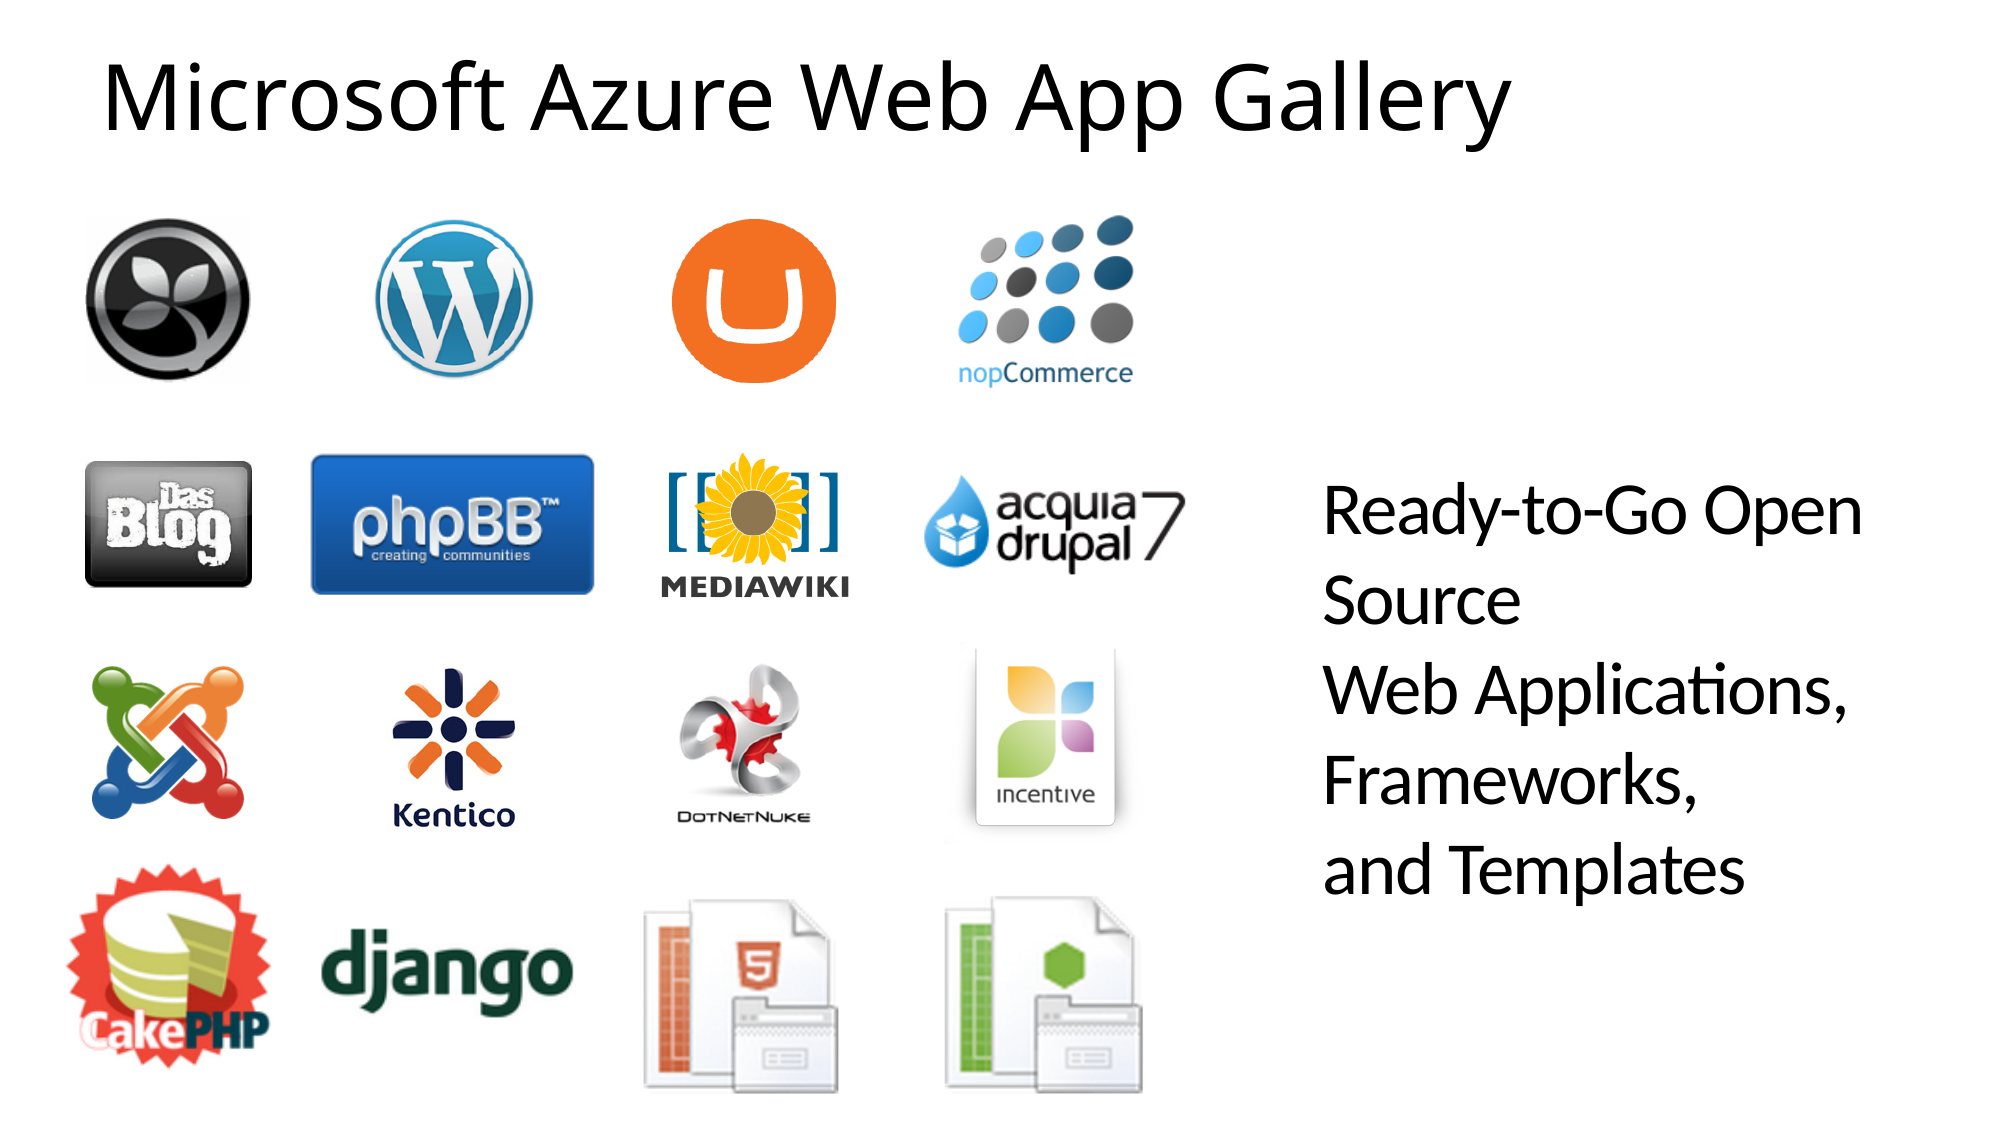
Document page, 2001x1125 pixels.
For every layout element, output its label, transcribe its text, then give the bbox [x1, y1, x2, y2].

picture [92, 666, 244, 819]
picture [316, 915, 590, 1024]
title Microsoft Azure Web App Gallery [85, 37, 1915, 164]
text_box Ready-to-Go Open Source Web Applications, Frameworks, and Templates [1322, 459, 1915, 910]
picture [662, 661, 825, 824]
picture [898, 188, 1212, 850]
picture [85, 461, 252, 588]
picture [659, 450, 850, 599]
picture [297, 217, 610, 839]
picture [631, 885, 850, 1103]
picture [85, 217, 251, 383]
picture [932, 885, 1148, 1103]
picture [50, 852, 286, 1077]
picture [672, 219, 836, 383]
